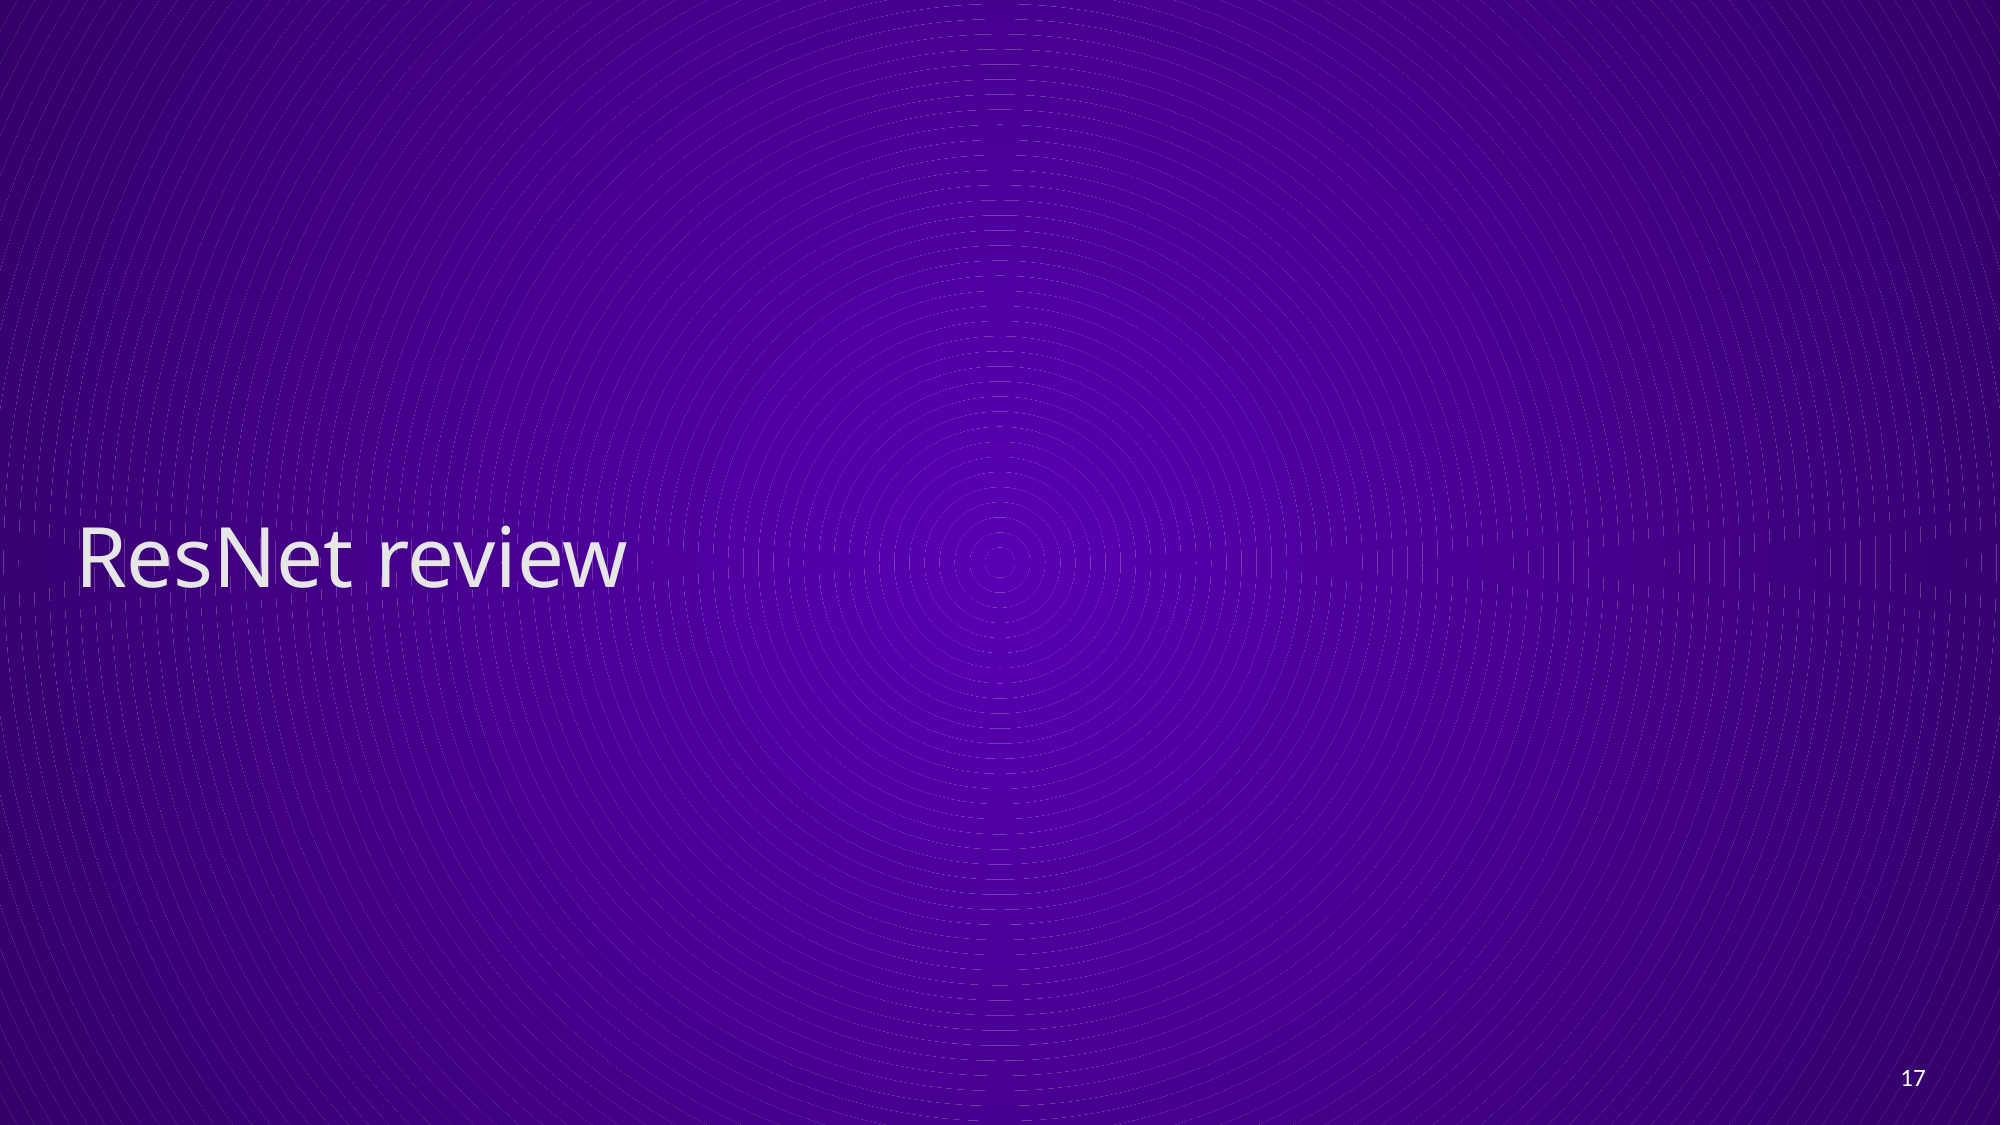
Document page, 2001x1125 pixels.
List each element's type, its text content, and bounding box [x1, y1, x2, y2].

slide_number 17 [1861, 1057, 1941, 1095]
title ResNet review [60, 399, 1942, 722]
